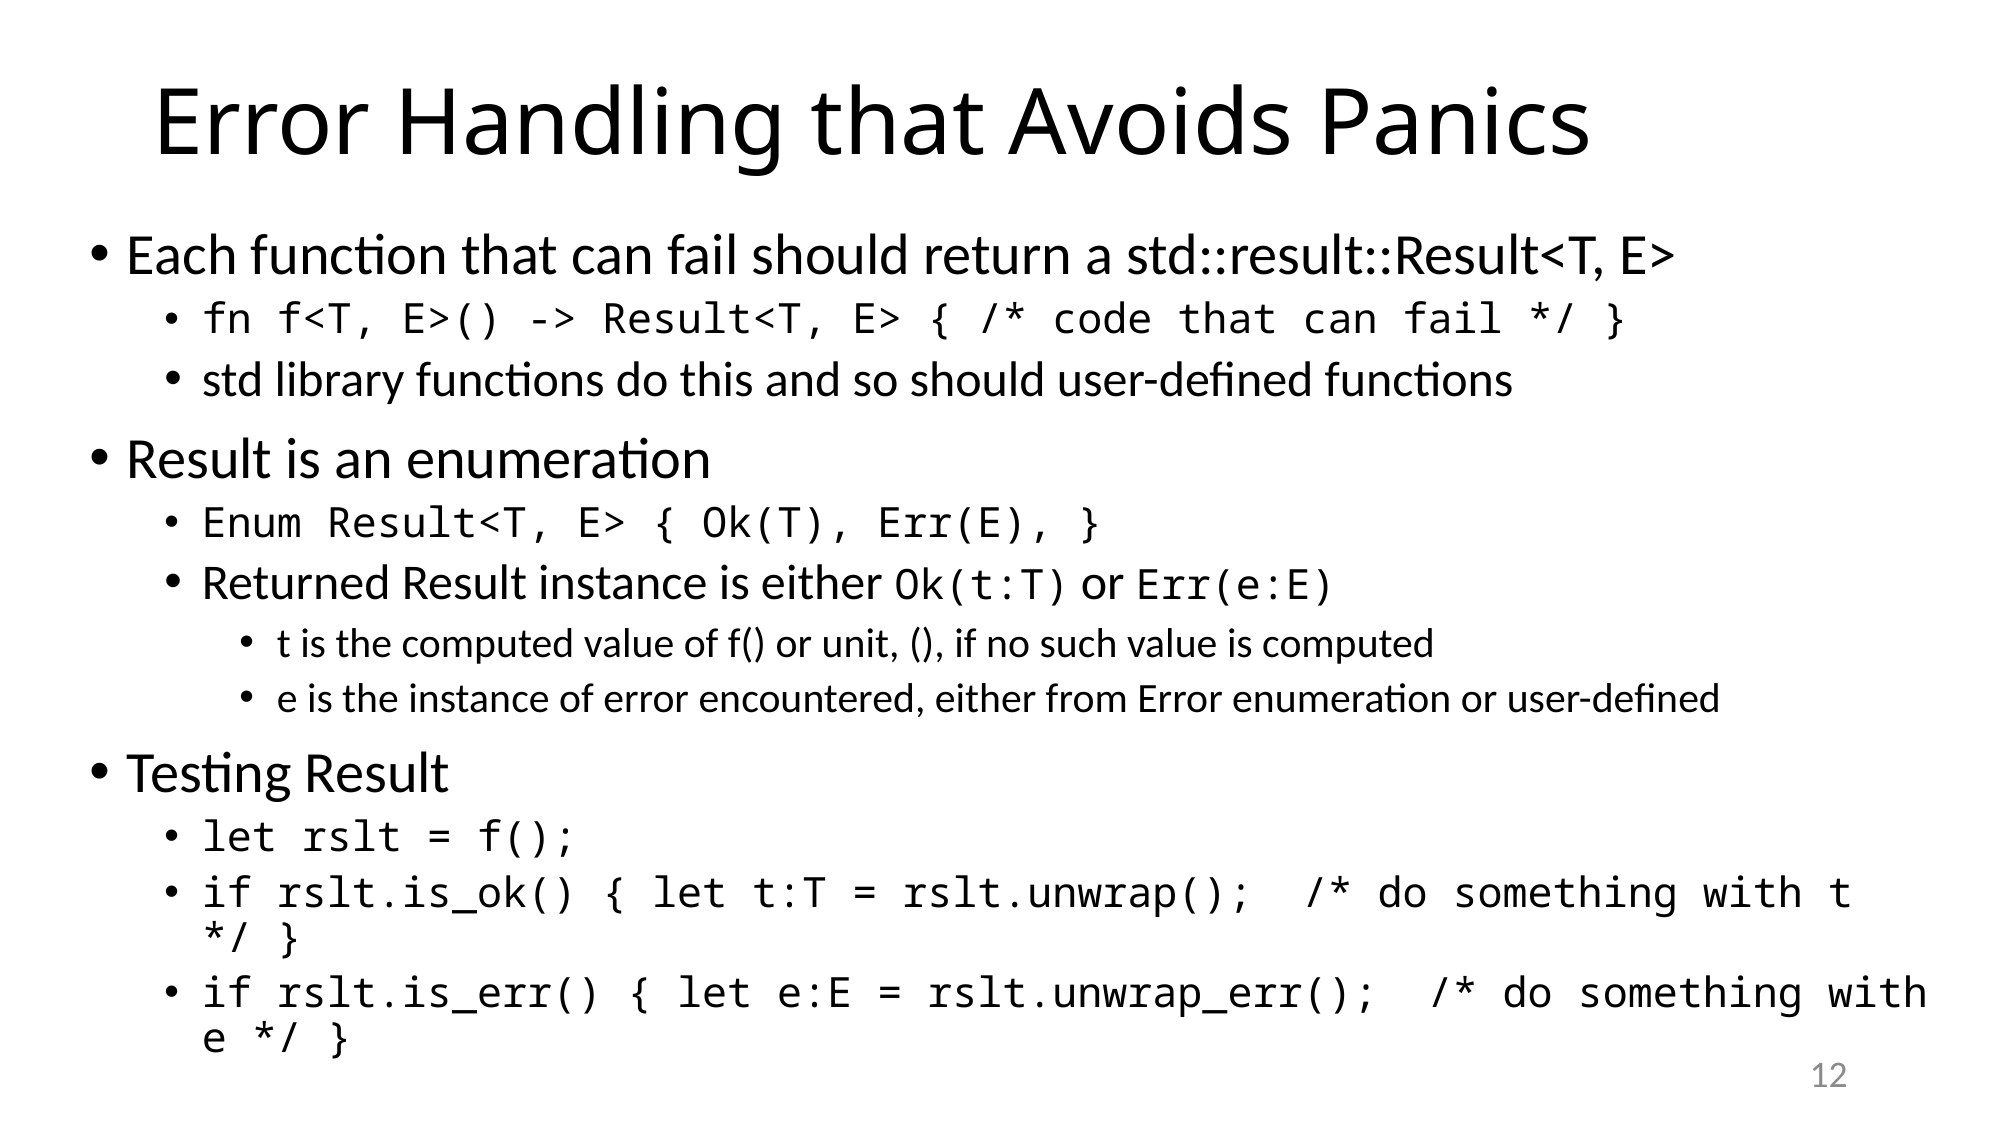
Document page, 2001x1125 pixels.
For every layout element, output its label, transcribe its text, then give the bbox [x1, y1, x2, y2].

list Each function that can fail should return a std::result::Result<T, E> fn f<T, E>() -> Result<T, E> { /* code that can fail */ } std library functions do this and so should user-defined functions Result is an enumeration Enum Result<T, E> { Ok(T), Err(E), } Returned Result instance is either Ok(t:T) or Err(e:E) t is the computed value of f() or unit, (), if no such value is computed e is the instance of error encountered, either from Error enumeration or user-defined Testing Result let rslt = f(); if rslt.is_ok() { let t:T = rslt.unwrap(); /* do something with t */ } if rslt.is_err() { let e:E = rslt.unwrap_err(); /* do something with e */ } [74, 216, 1984, 1014]
slide_number 12 [1412, 1042, 1863, 1103]
title Error Handling that Avoids Panics [137, 59, 1863, 190]
